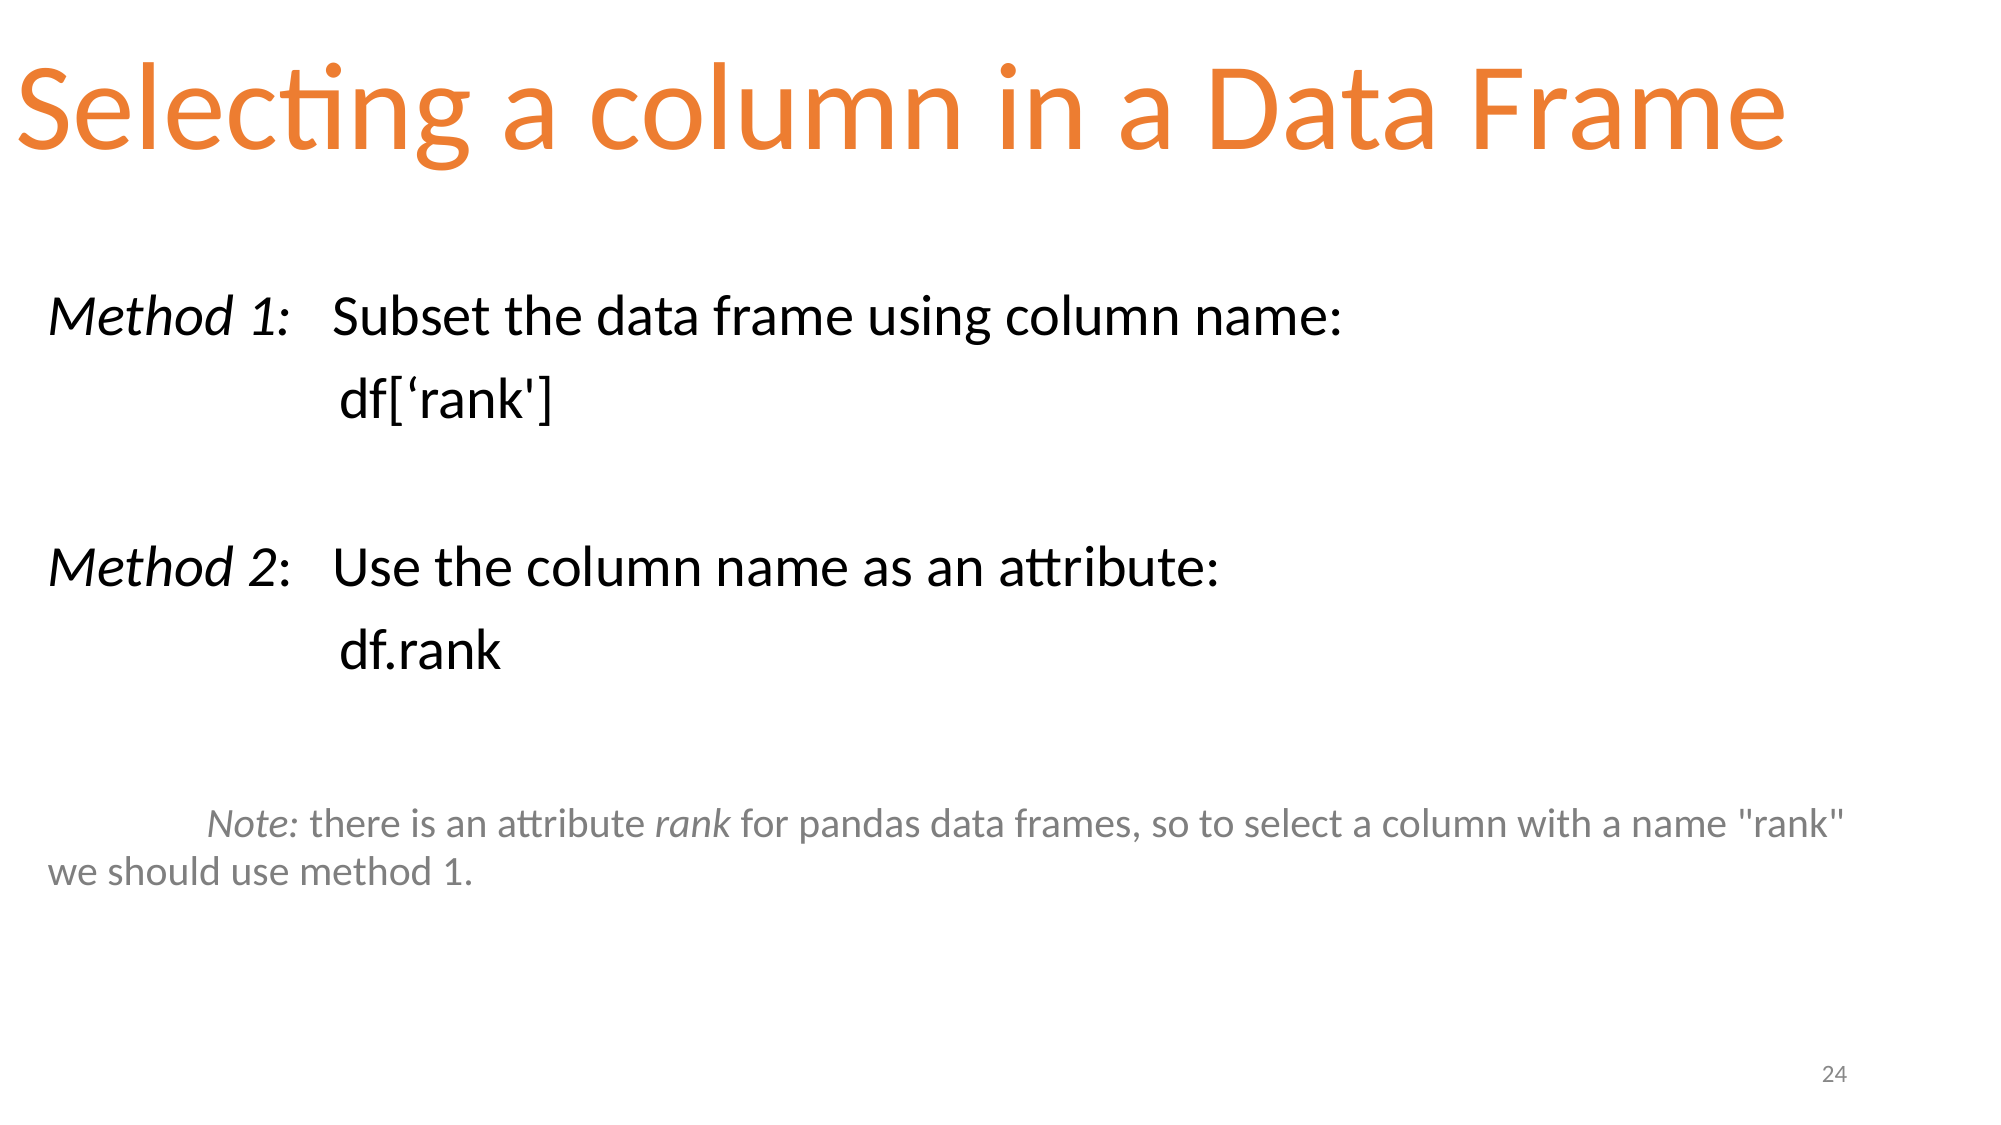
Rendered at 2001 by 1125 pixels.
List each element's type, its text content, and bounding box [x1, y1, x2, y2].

slide_number ‹#› [1412, 1042, 1863, 1103]
title Selecting a column in a Data Frame [0, 0, 1943, 218]
list Method 1: Subset the data frame using column name: df[‘rank'] Method 2: Use the column name as an attribute: df.rank Note: there is an attribute rank for pandas data frames, so to select a column with a name "rank" we should use method 1. [32, 277, 1896, 992]
